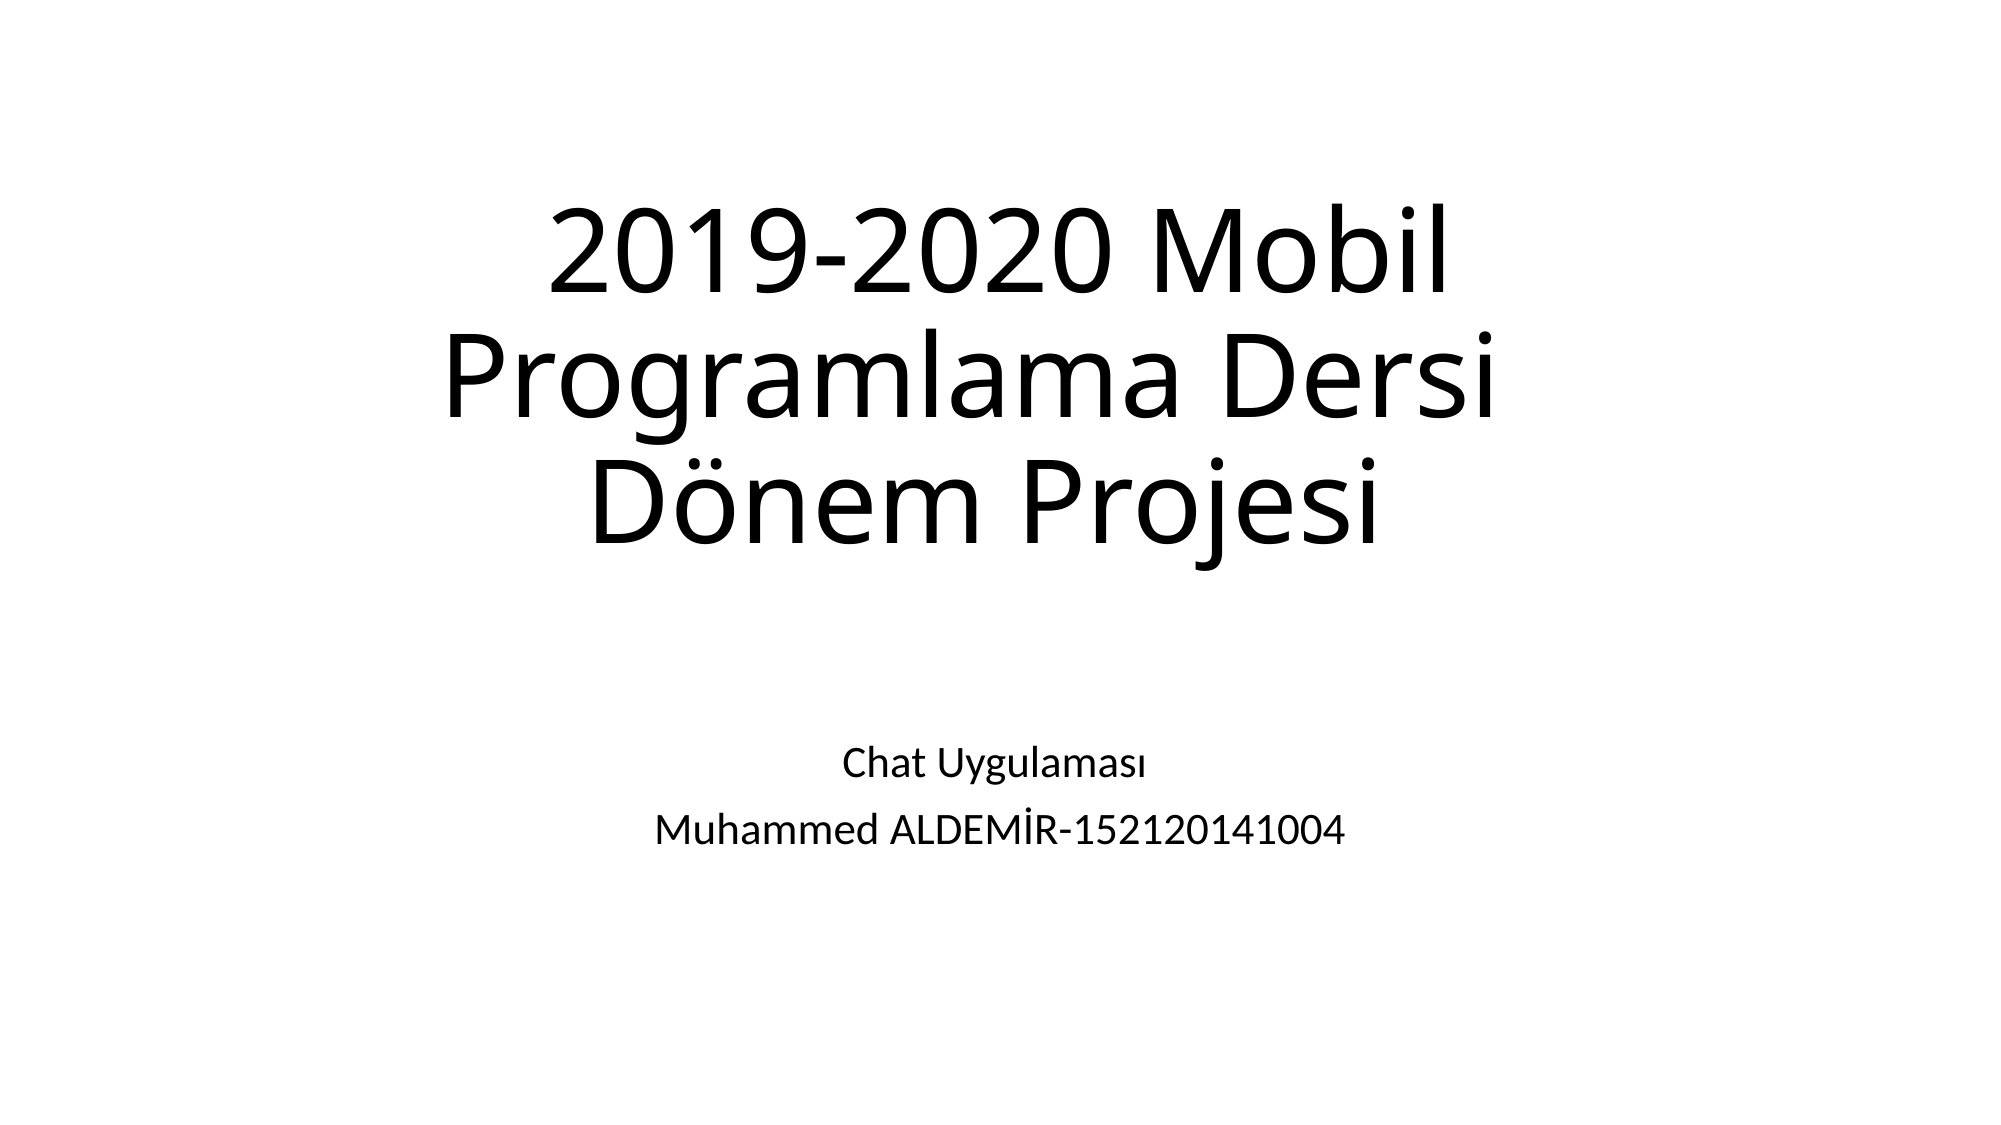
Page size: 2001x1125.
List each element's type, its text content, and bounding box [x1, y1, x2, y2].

title 2019-2020 Mobil Programlama Dersi Dönem Projesi [249, 184, 1750, 576]
subtitle Chat Uygulaması Muhammed ALDEMİR-152120141004 [249, 590, 1750, 863]
